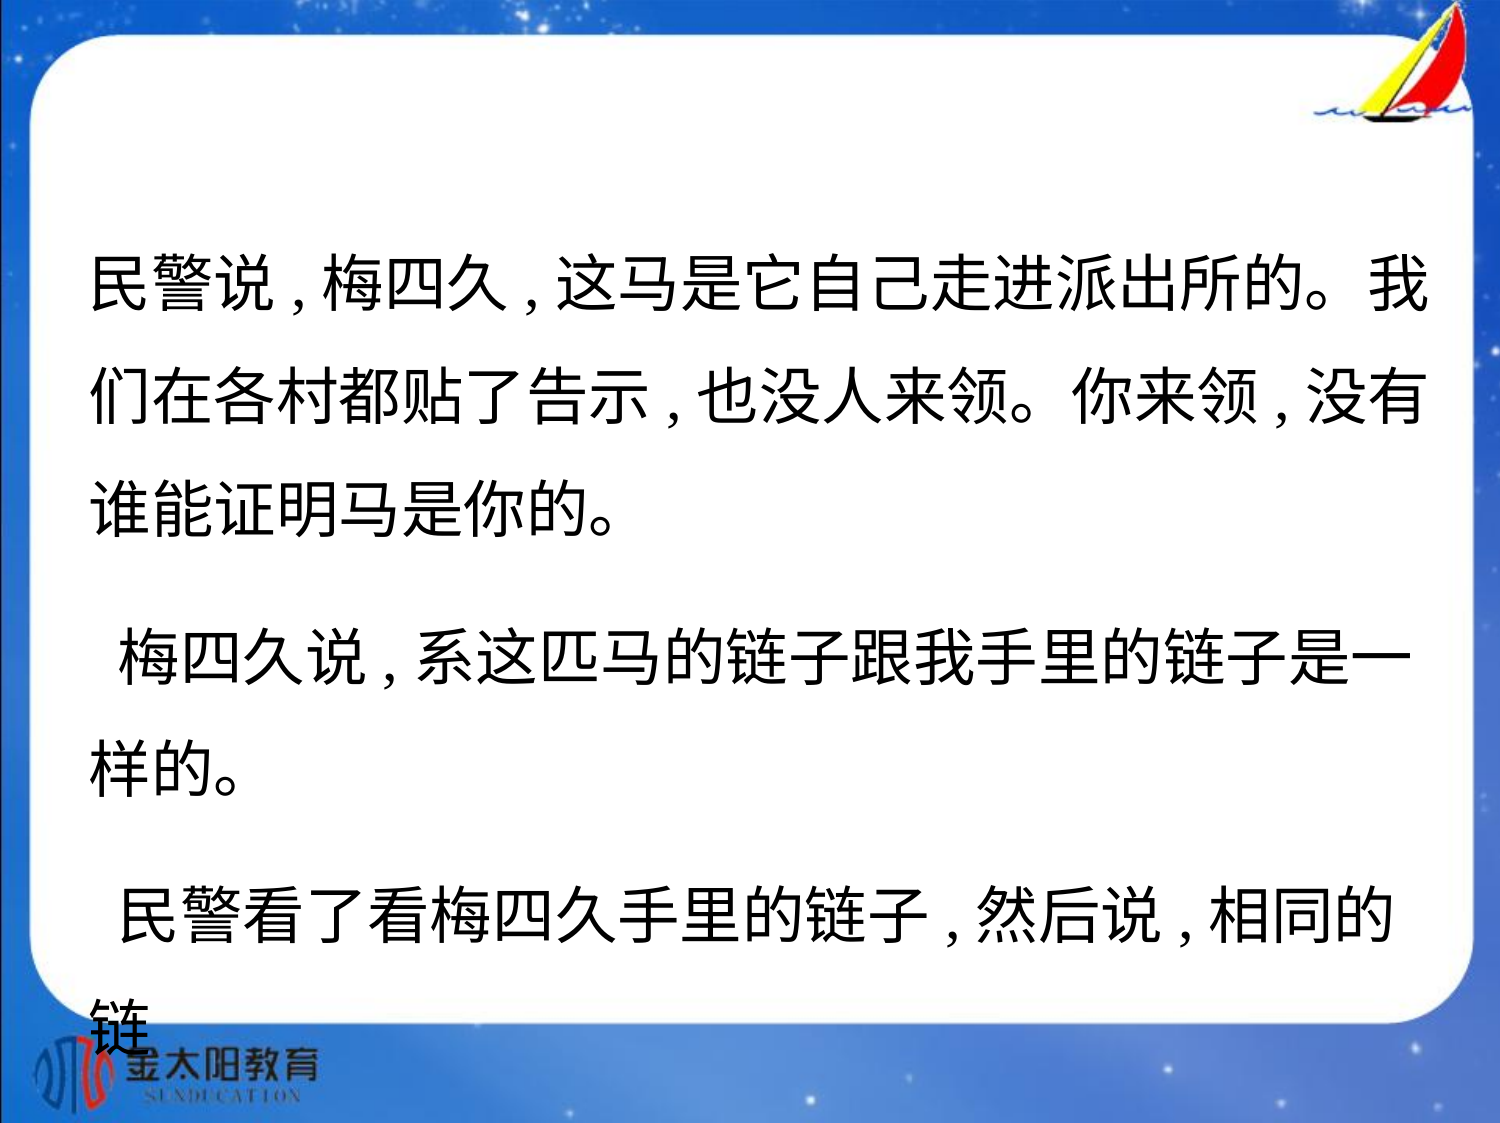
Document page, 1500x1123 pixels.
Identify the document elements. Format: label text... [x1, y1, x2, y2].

text_box 民警说,梅四久,这马是它自己走进派出所的。我 们在各村都贴了告示,也没人来领。你来领,没有 谁能证明马是你的。 [88, 206, 1453, 545]
text_box 民警看了看梅四久手里的链子,然后说,相同的链 [88, 838, 1453, 1065]
picture [0, 0, 1500, 1123]
text_box 梅四久说,系这匹马的链子跟我手里的链子是一 样的。 [88, 579, 1453, 806]
